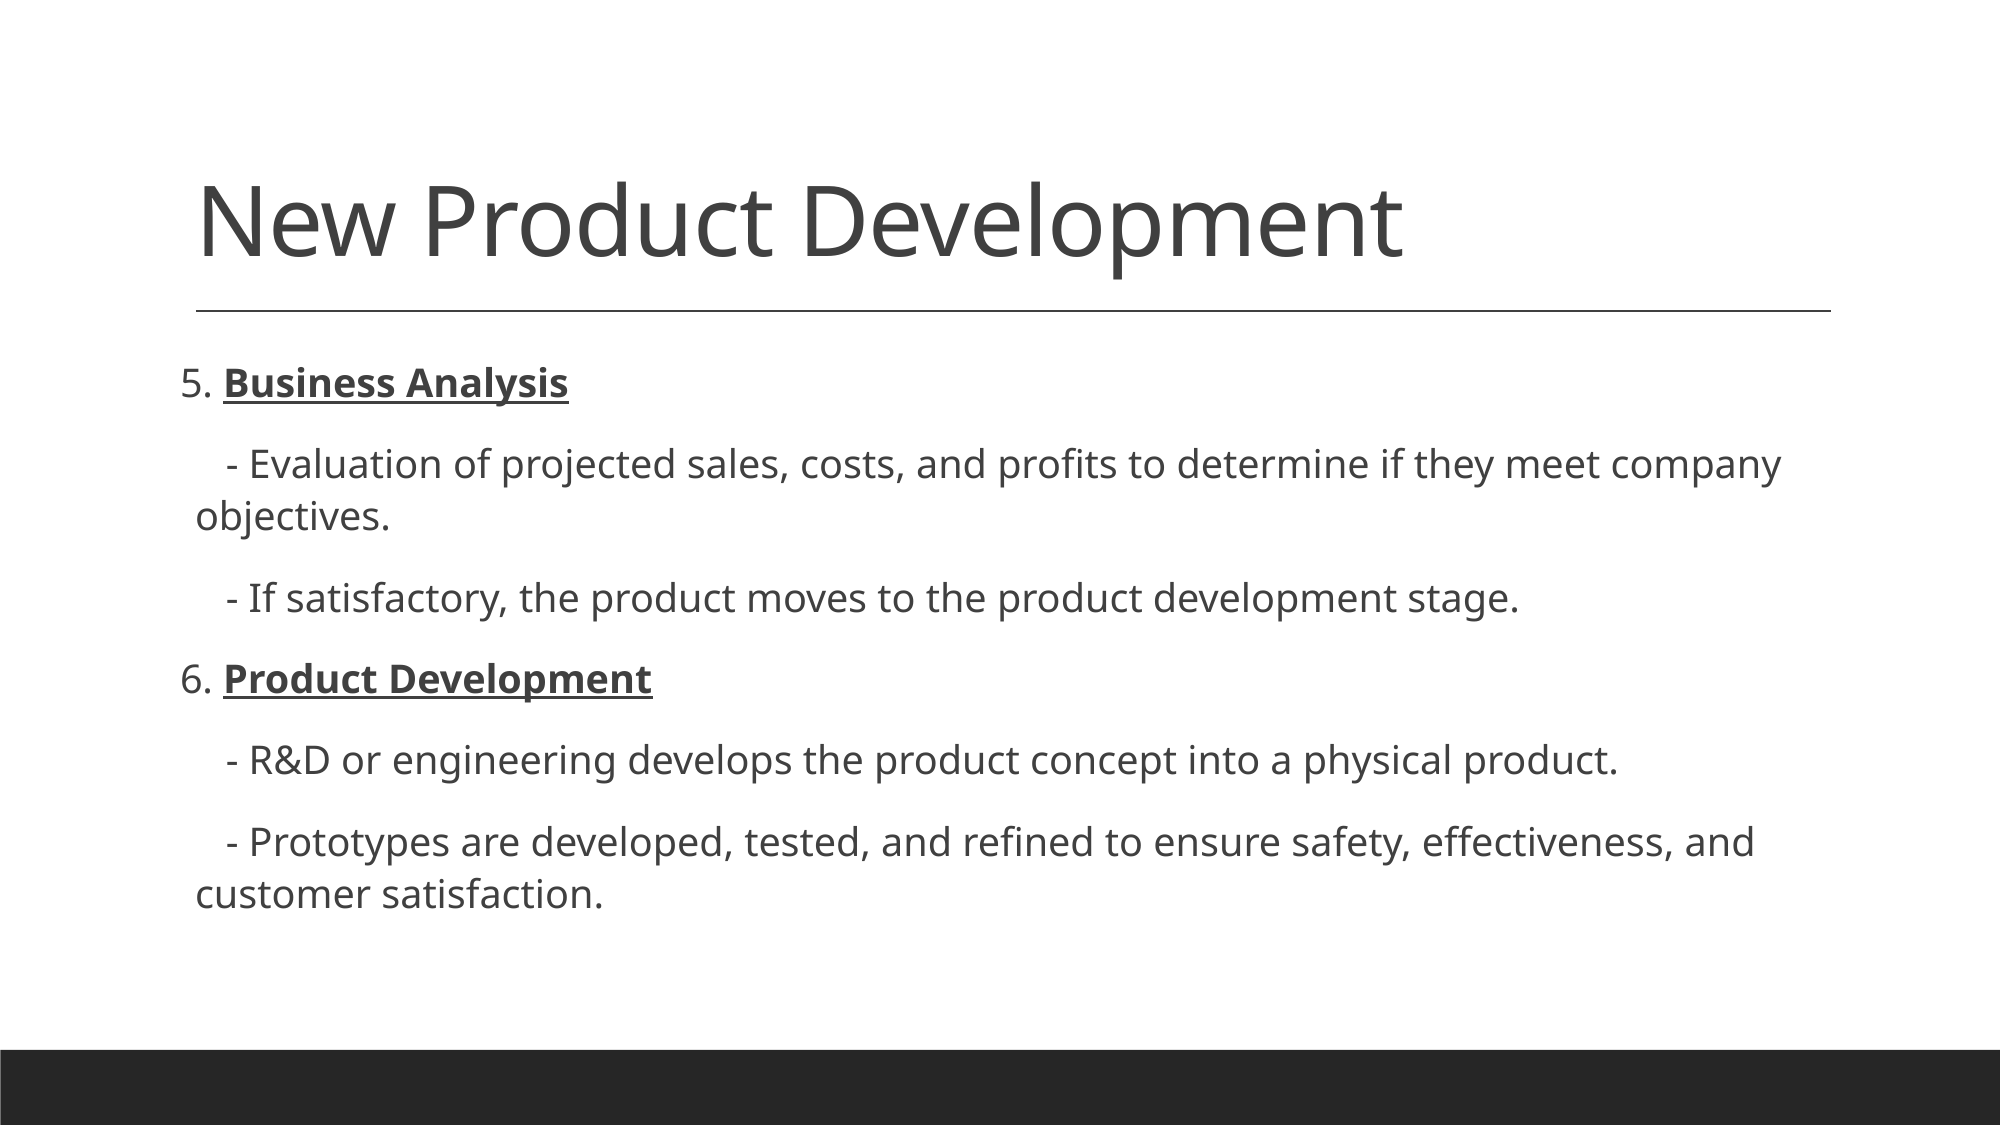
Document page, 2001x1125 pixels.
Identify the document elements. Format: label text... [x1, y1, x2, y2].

list 5. Business Analysis - Evaluation of projected sales, costs, and profits to determine if they meet company objectives. - If satisfactory, the product moves to the product development stage. 6. Product Development - R&D or engineering develops the product concept into a physical product. - Prototypes are developed, tested, and refined to ensure safety, effectiveness, and customer satisfaction. [180, 345, 1830, 963]
title New Product Development [180, 47, 1830, 285]
